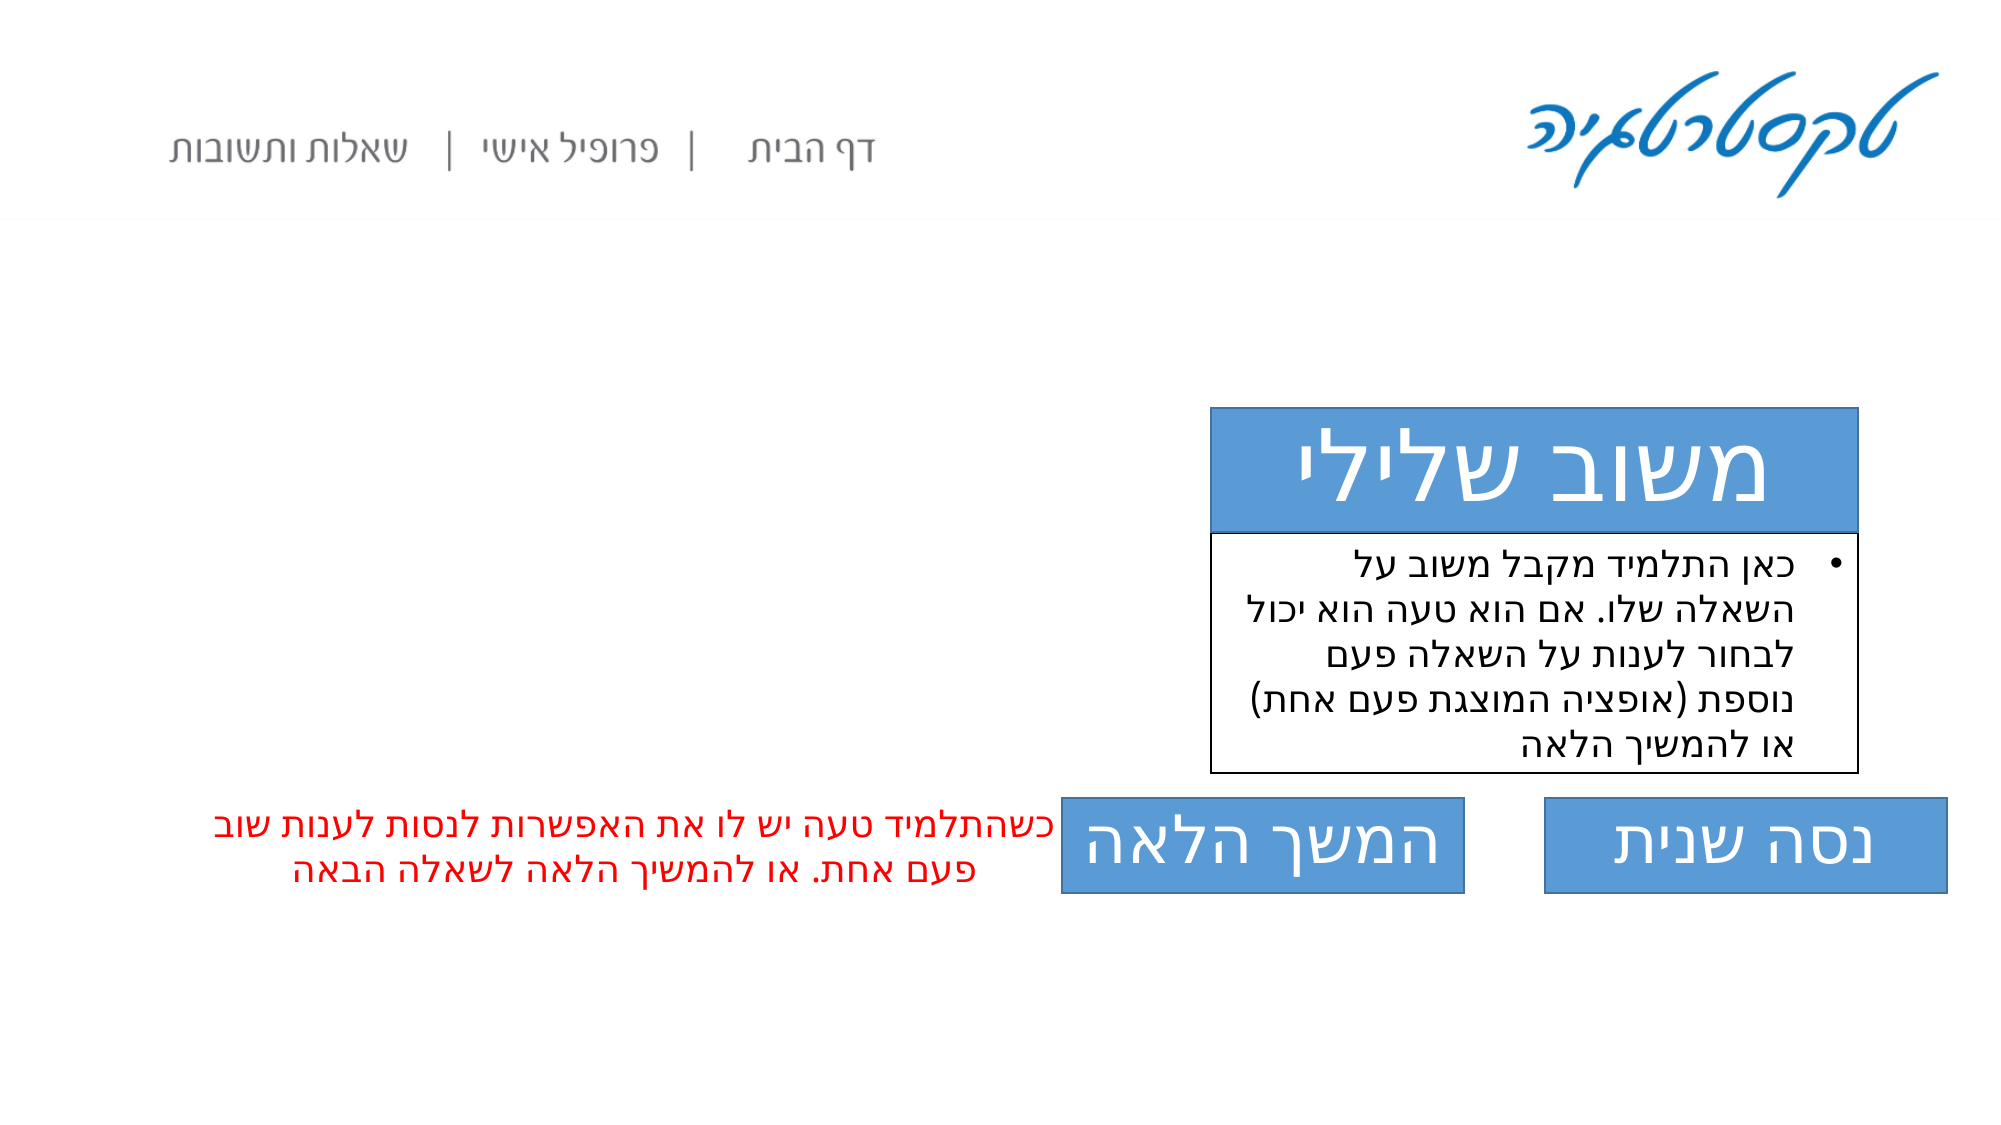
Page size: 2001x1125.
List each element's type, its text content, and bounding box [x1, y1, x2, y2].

text_box כשהתלמיד טעה יש לו את האפשרות לנסות לענות שוב פעם אחת. או להמשיך הלאה לשאלה הבאה [191, 792, 1077, 898]
text_box כאן התלמיד מקבל משוב על השאלה שלו. אם הוא טעה הוא יכול לבחור לענות על השאלה פעם נוספת (אופציה המוצגת פעם אחת) או להמשיך הלאה [1210, 533, 1859, 774]
text_box נסה שנית [1544, 797, 1948, 894]
text_box המשך הלאה [1077, 797, 1465, 894]
picture [0, 19, 2000, 220]
text_box משוב שלילי [1210, 407, 1859, 533]
